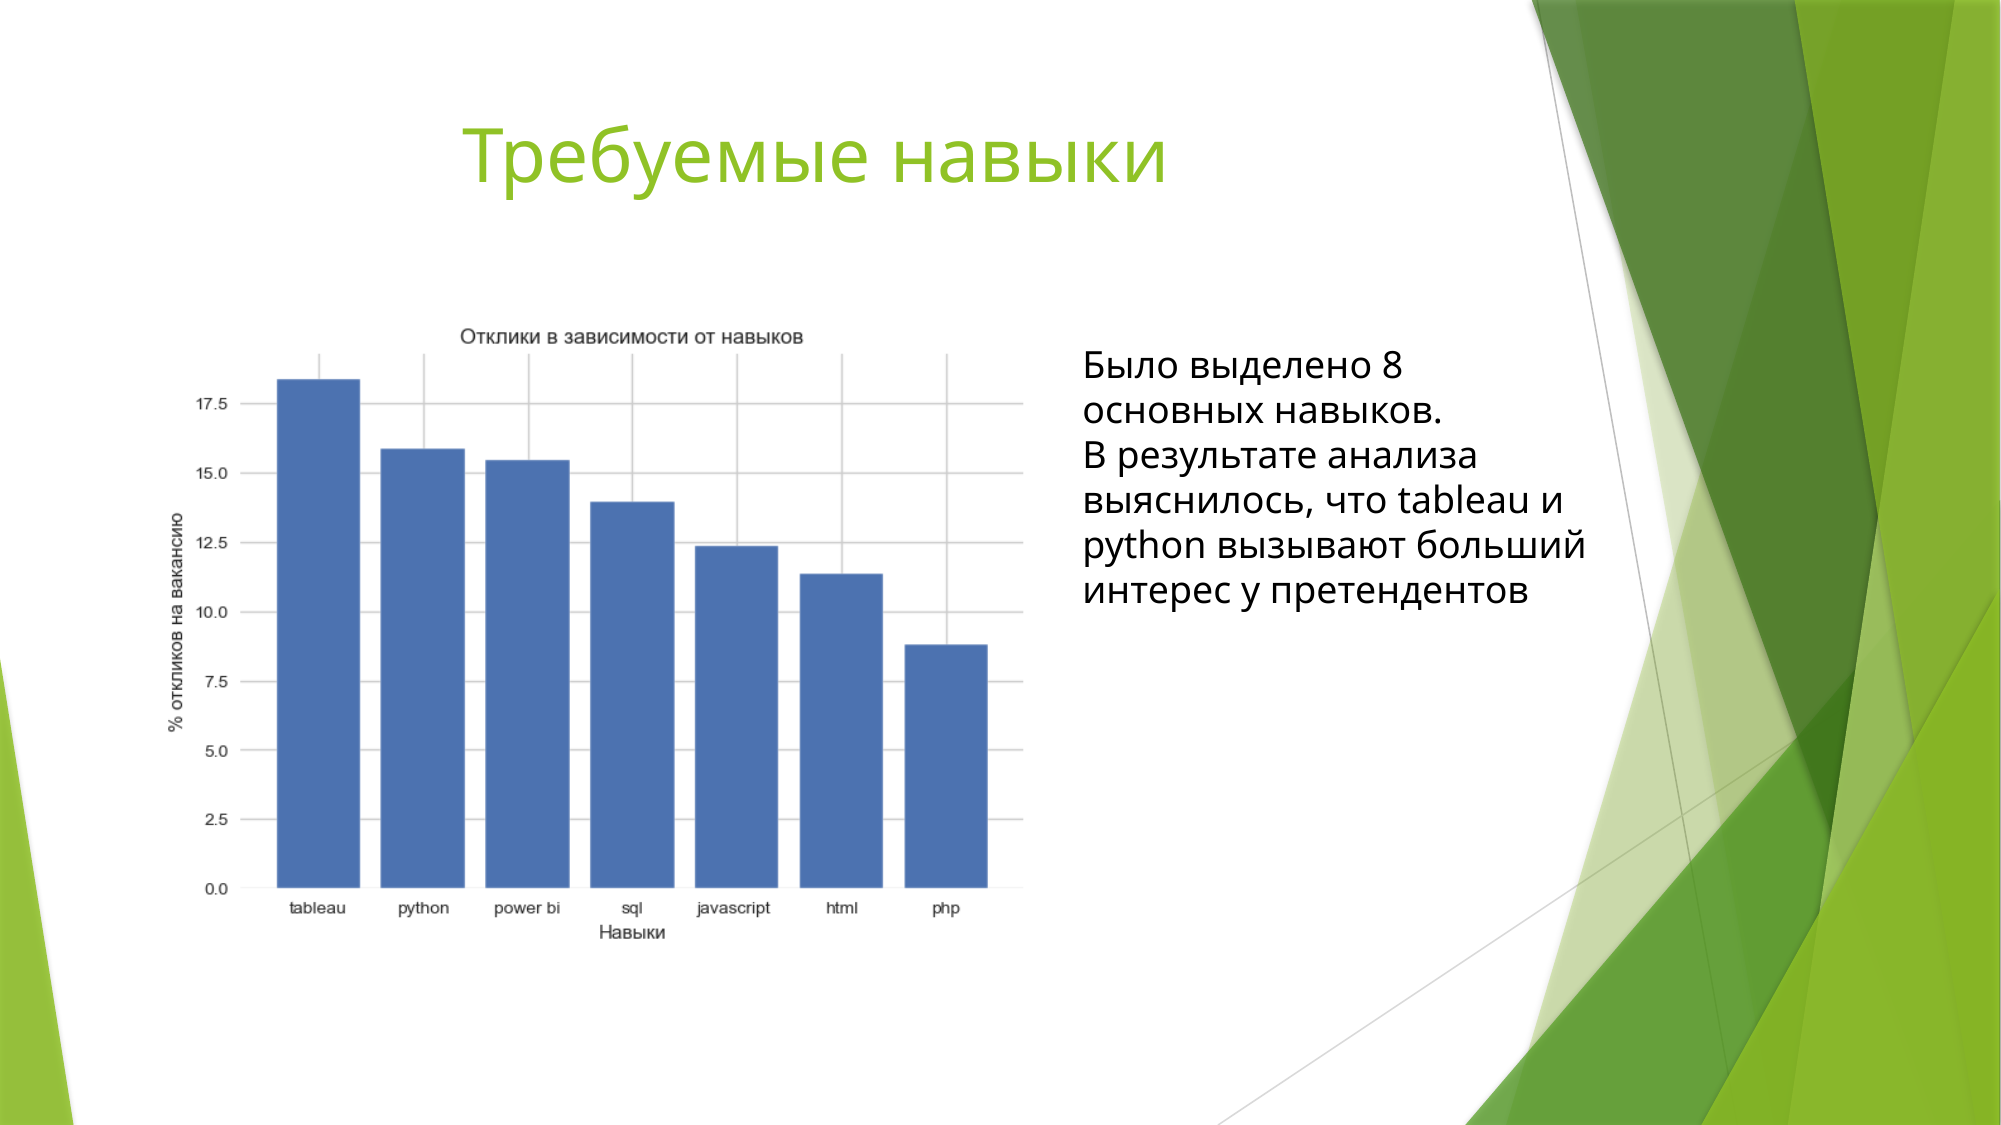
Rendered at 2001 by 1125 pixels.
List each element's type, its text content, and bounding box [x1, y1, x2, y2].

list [157, 316, 1036, 954]
title Требуемые навыки [111, 99, 1522, 317]
text_box Было выделено 8 основных навыков. В результате анализа выяснилось, что tableau и python вызывают больший интерес у претендентов [1067, 334, 1610, 619]
